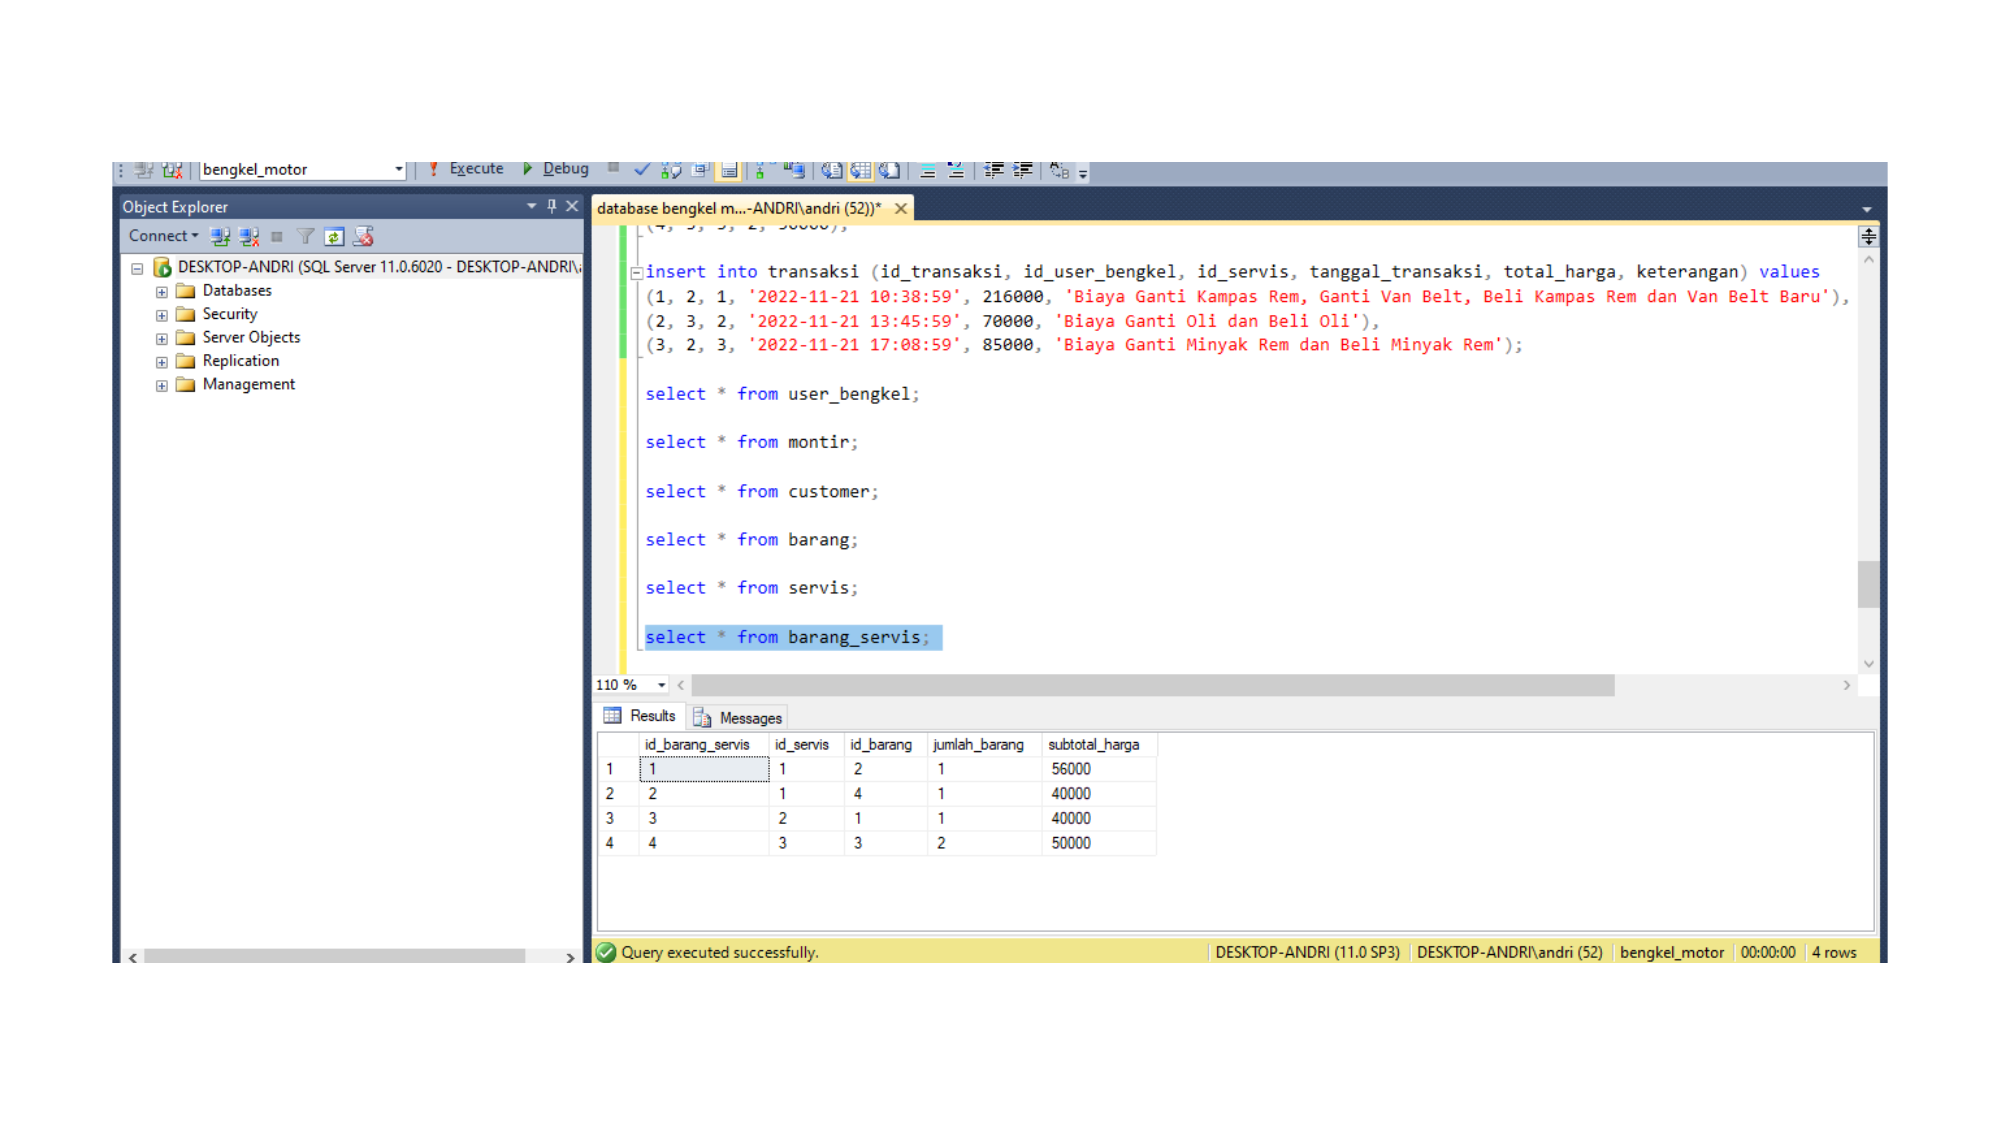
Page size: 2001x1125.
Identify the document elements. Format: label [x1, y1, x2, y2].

picture [112, 162, 1888, 963]
